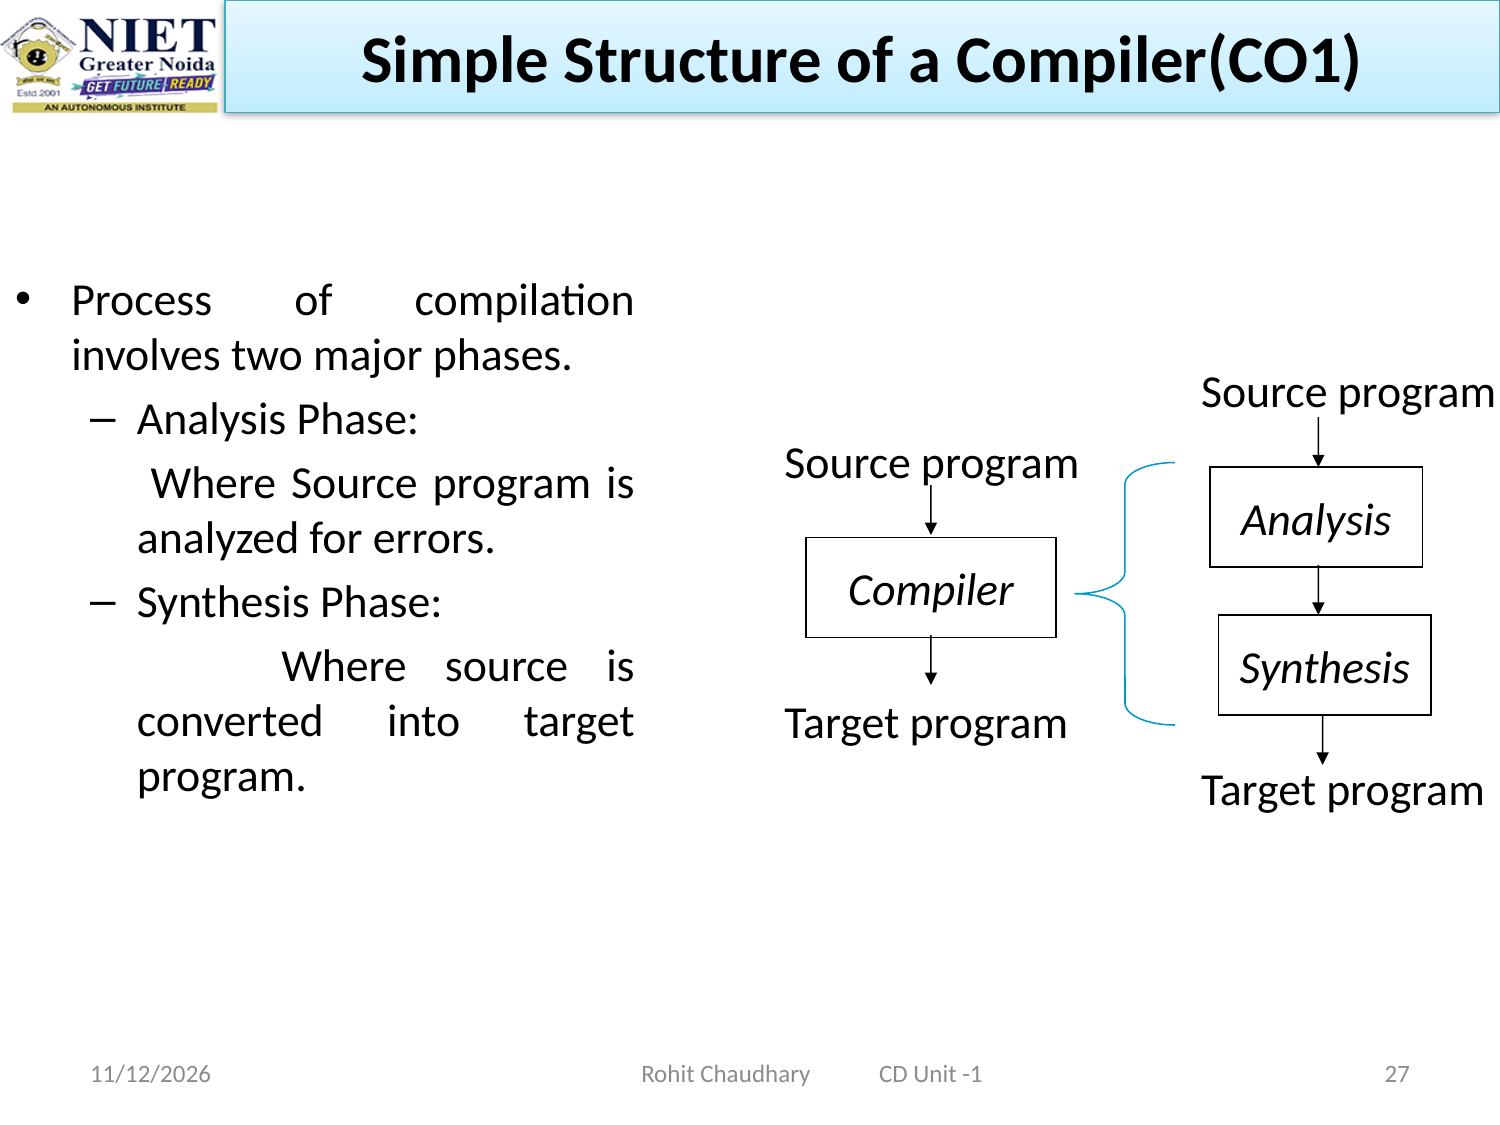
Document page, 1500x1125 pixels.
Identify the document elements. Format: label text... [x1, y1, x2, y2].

text_box [1312, 417, 1325, 468]
picture [0, 16, 218, 113]
text_box [1074, 462, 1175, 726]
text_box Source program [769, 425, 1095, 495]
text_box Synthesis [1218, 614, 1431, 715]
text_box [924, 635, 938, 686]
text_box Analysis [1209, 467, 1423, 568]
text_box Target program [769, 685, 1084, 755]
text_box Target program [1186, 752, 1500, 823]
text_box [1316, 715, 1329, 765]
list Process of compilation involves two major phases. Analysis Phase: Where Source program is analyzed for errors. Synthesis Phase: Where source is converted into target program. [0, 262, 650, 1005]
slide_number 27 [1074, 1042, 1425, 1103]
text_box [1312, 564, 1325, 615]
text_box Simple Structure of a Compiler(CO1) [224, 0, 1500, 113]
text_box [924, 485, 938, 536]
footer Rohit Chaudhary CD Unit -1 [512, 1042, 1074, 1103]
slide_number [75, 1042, 425, 1103]
text_box Source program [1186, 354, 1500, 425]
text_box Compiler [805, 537, 1056, 638]
